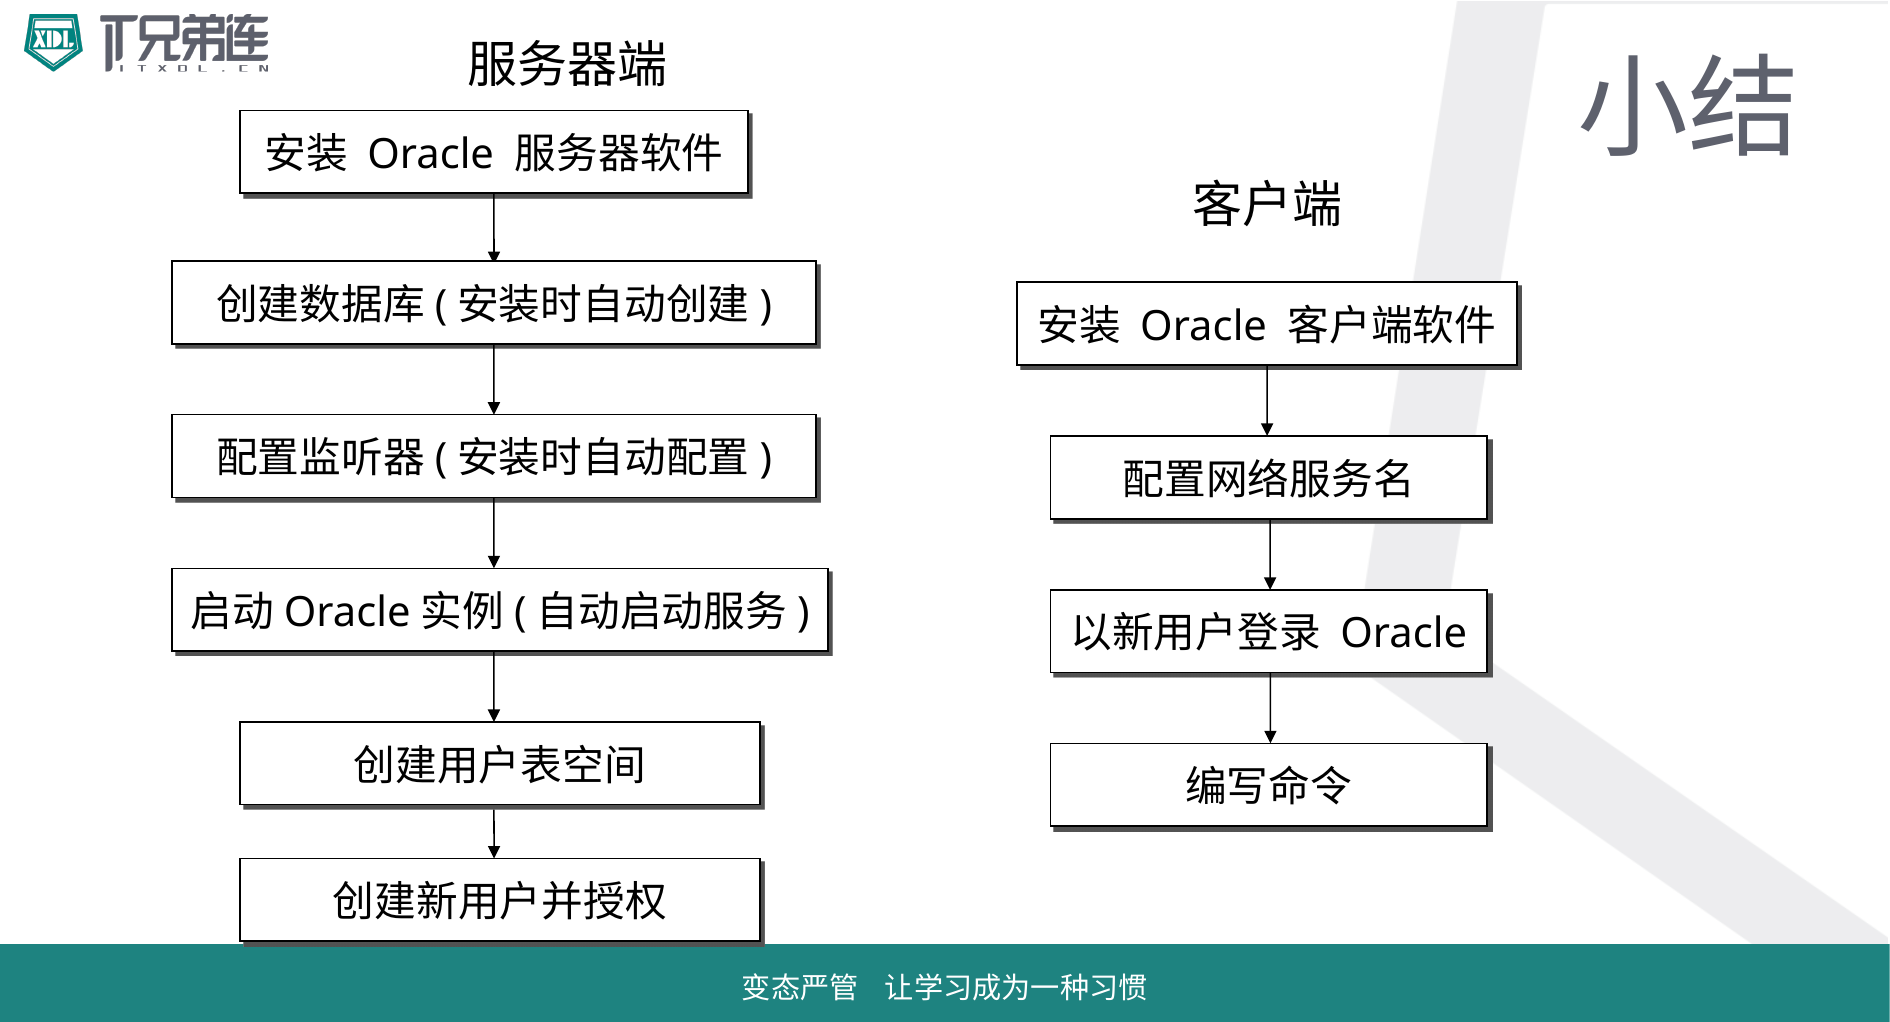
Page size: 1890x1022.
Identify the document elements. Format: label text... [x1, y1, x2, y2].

picture [24, 14, 268, 72]
text_box 服务器端 [308, 25, 828, 100]
text_box 创建用户表空间 [240, 721, 760, 805]
text_box [487, 193, 501, 261]
text_box 配置监听器(安装时自动配置) [172, 414, 816, 498]
text_box 安装 Oracle 服务器软件 [240, 110, 748, 194]
text_box 配置网络服务名 [1050, 435, 1488, 519]
title 小结 [338, 4, 1808, 203]
text_box [487, 651, 501, 721]
text_box [1260, 365, 1274, 435]
text_box 以新用户登录 Oracle [1050, 589, 1488, 673]
text_box 创建新用户并授权 [240, 858, 760, 942]
text_box [487, 343, 501, 415]
text_box 安装 Oracle 客户端软件 [1016, 282, 1517, 365]
text_box 启动Oracle实例(自动启动服务) [172, 568, 828, 652]
text_box 创建数据库(安装时自动创建) [172, 261, 816, 344]
text_box [487, 497, 501, 568]
text_box 编写命令 [1050, 743, 1488, 827]
text_box 客户端 [1001, 165, 1533, 241]
text_box [1264, 672, 1277, 743]
text_box [487, 809, 501, 858]
text_box [1263, 518, 1277, 590]
